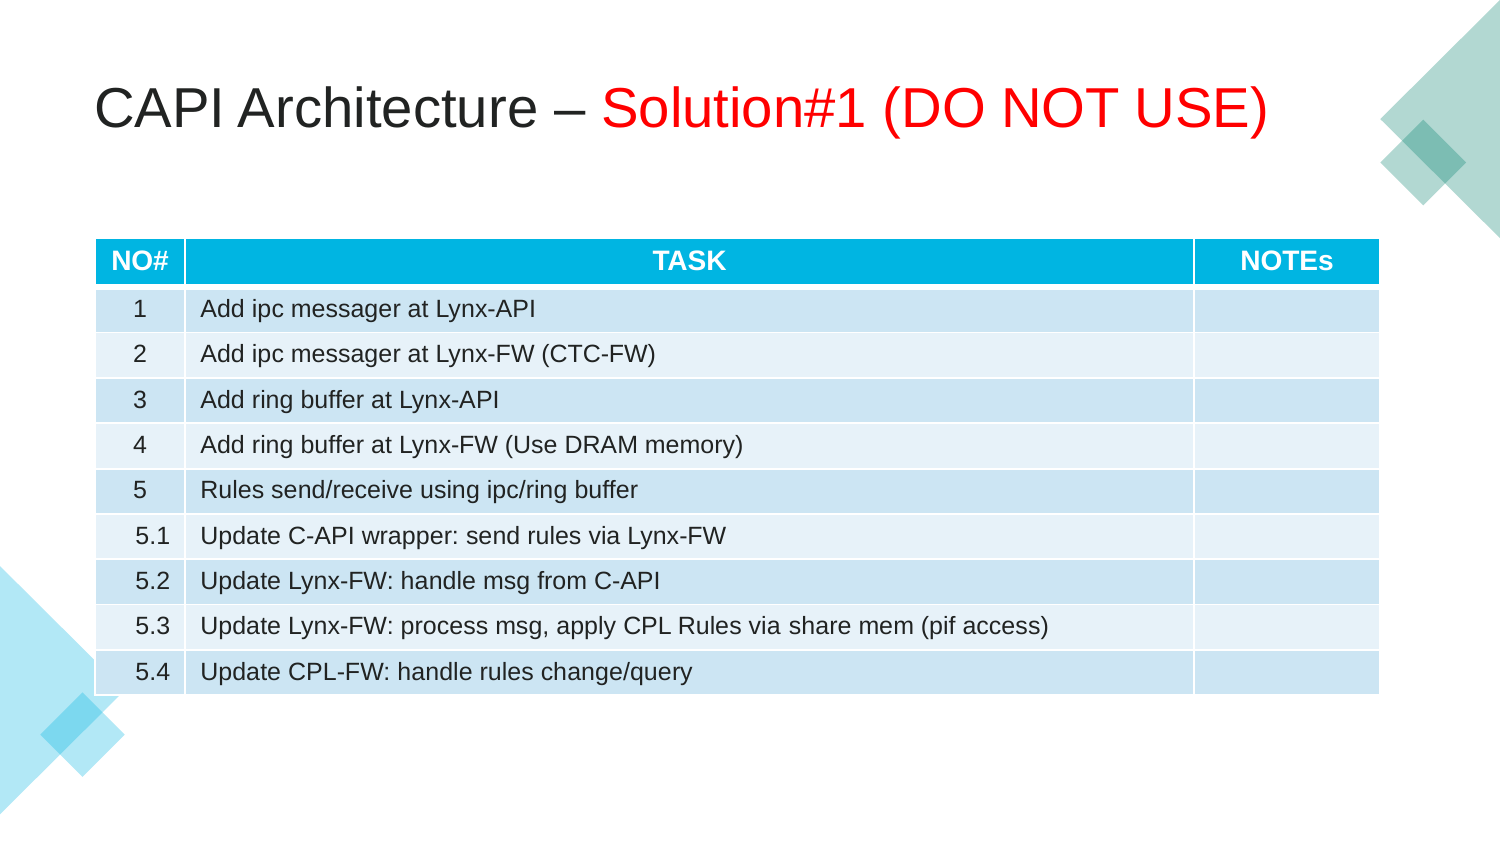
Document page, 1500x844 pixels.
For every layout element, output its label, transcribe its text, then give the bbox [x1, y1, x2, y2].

table_cell [1195, 651, 1379, 694]
table_cell Add ring buffer at Lynx-FW (Use DRAM memory) [186, 424, 1193, 468]
table_cell 4 [96, 424, 184, 468]
table_cell Rules send/receive using ipc/ring buffer [186, 470, 1193, 513]
table_cell [1195, 379, 1379, 422]
text_box [0, 239, 1500, 844]
table_cell [1195, 515, 1379, 558]
table_cell 5.4 [125, 651, 184, 694]
table_cell [1195, 333, 1379, 377]
table_cell [1195, 424, 1379, 468]
table_header NO# [96, 239, 184, 284]
table_cell Add ring buffer at Lynx-API [186, 379, 1193, 422]
table_cell 2 [96, 333, 184, 377]
table_cell 1 [96, 290, 184, 332]
table_cell Update CPL-FW: handle rules change/query [186, 651, 1193, 694]
table_cell 5.3 [125, 605, 184, 649]
table_cell 5 [96, 470, 184, 513]
table_cell 3 [96, 379, 184, 422]
title CAPI Architecture – Solution#1 (DO NOT USE) [79, 39, 1380, 180]
text_box [0, 0, 1380, 566]
table_header TASK [186, 239, 1193, 284]
table_cell [1195, 290, 1379, 332]
table_cell [1195, 470, 1379, 513]
table_cell [1195, 605, 1379, 649]
table_cell [1195, 560, 1379, 604]
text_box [0, 566, 125, 815]
table_cell Add ipc messager at Lynx-API [186, 290, 1193, 332]
table_cell Update Lynx-FW: process msg, apply CPL Rules via share mem (pif access) [186, 605, 1193, 649]
table_cell Update Lynx-FW: handle msg from C-API [186, 560, 1193, 604]
table_cell Add ipc messager at Lynx-FW (CTC-FW) [186, 333, 1193, 377]
table_cell 5.2 [96, 560, 184, 604]
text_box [1380, 0, 1500, 239]
table_header NOTEs [1195, 239, 1379, 284]
table_cell 5.1 [96, 515, 184, 558]
table_cell Update C-API wrapper: send rules via Lynx-FW [186, 515, 1193, 558]
